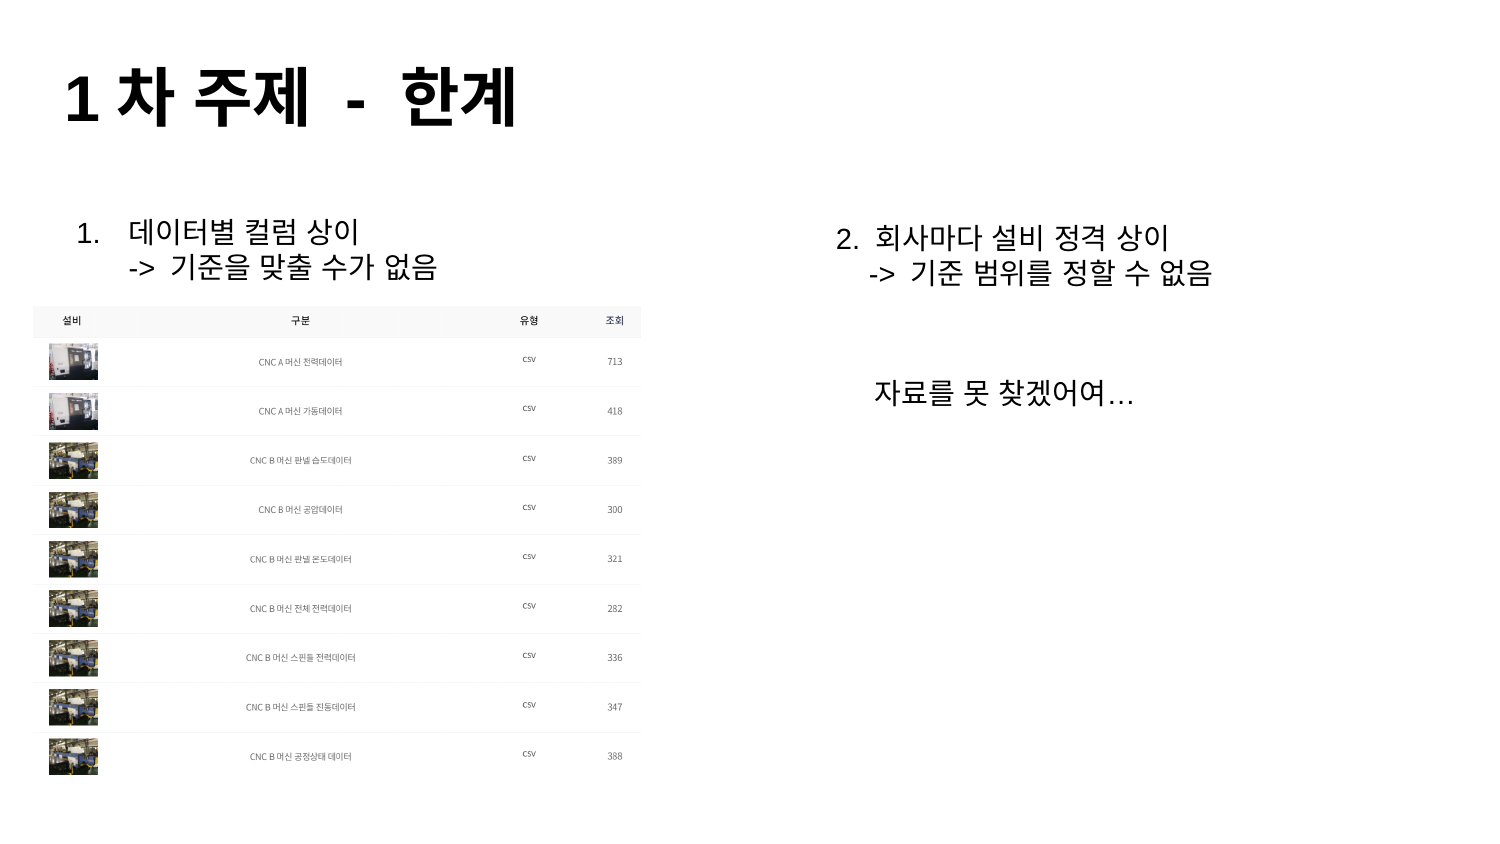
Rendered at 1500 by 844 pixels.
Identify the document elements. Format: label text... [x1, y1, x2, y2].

text_box 1차 주제 - 한계 [49, 41, 821, 177]
picture [32, 306, 642, 776]
text_box 2. 회사마다 설비 정격 상이 -> 기준 범위를 정할 수 없음 [820, 205, 1362, 309]
text_box 자료를 못 찾겠어여… [859, 360, 1324, 436]
text_box 데이터별 컬럼 상이 -> 기준을 맞출 수가 없음 [38, 199, 591, 304]
